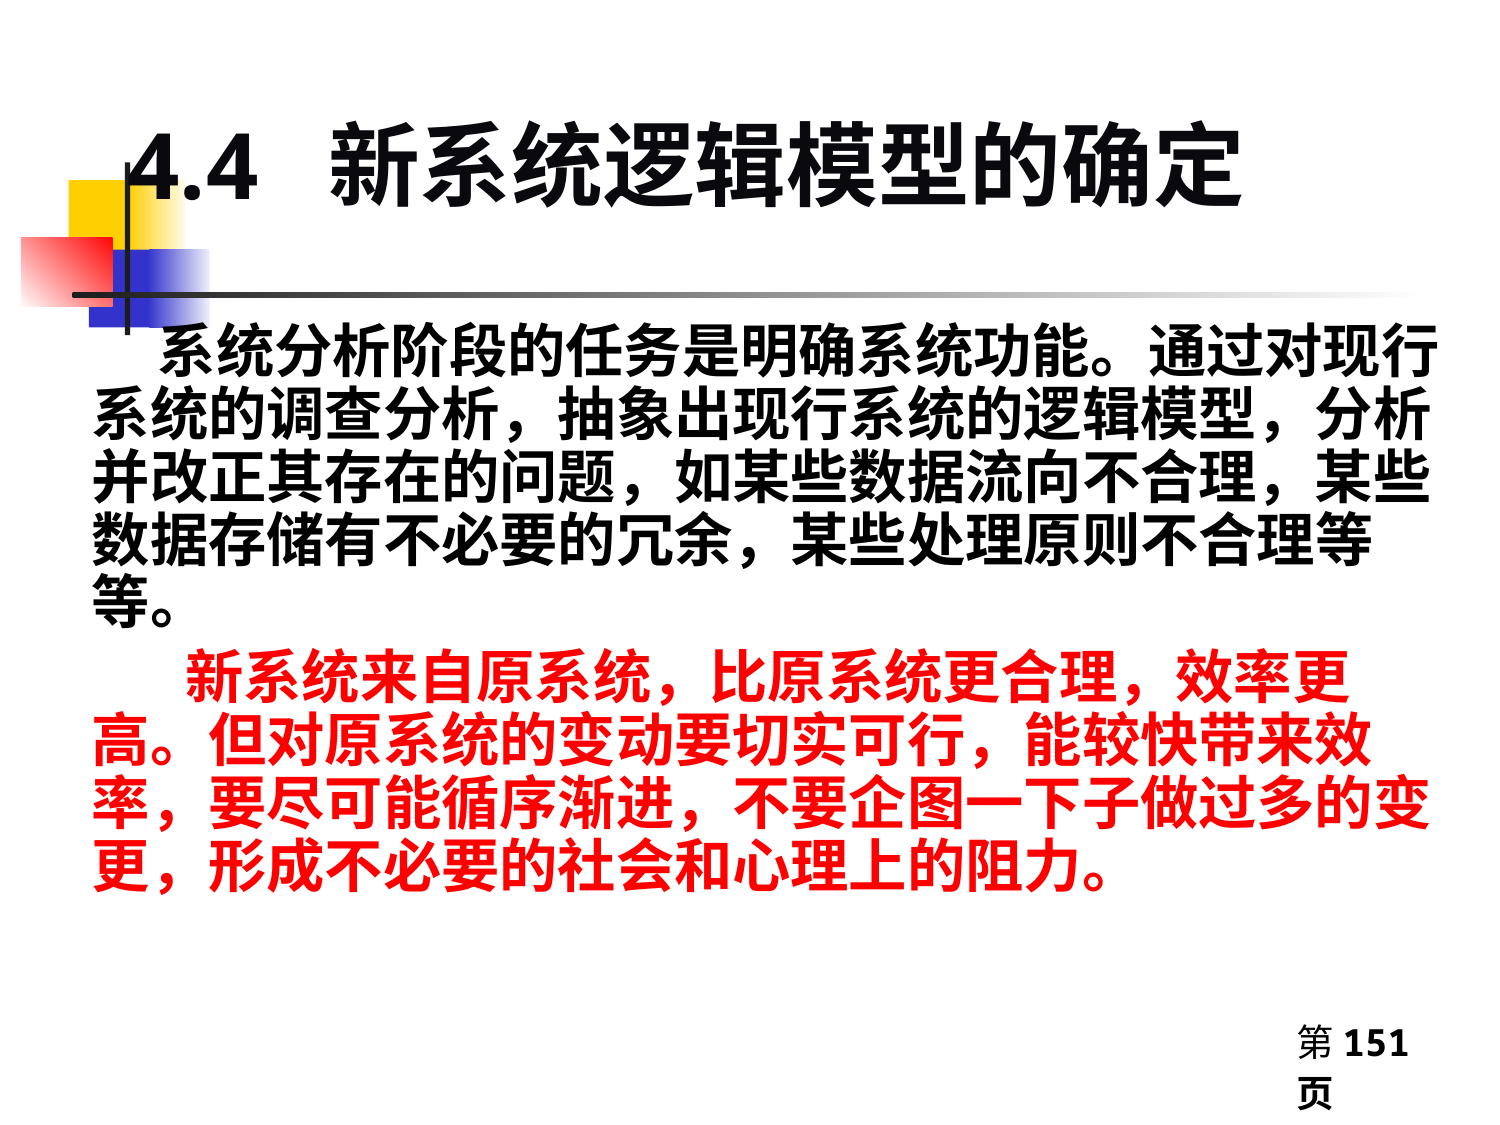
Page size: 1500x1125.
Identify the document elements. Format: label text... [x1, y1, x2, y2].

title 4.4 新系统逻辑模型的确定 [112, 87, 1376, 238]
list 系统分析阶段的任务是明确系统功能。通过对现行系统的调查分析，抽象出现行系统的逻辑模型，分析并改正其存在的问题，如某些数据流向不合理，某些数据存储有不必要的冗余，某些处理原则不合理等等。 新系统来自原系统，比原系统更合理，效率更高。但对原系统的变动要切实可行，能较快带来效率，要尽可能循序渐进，不要企图一下子做过多的变更，形成不必要的社会和心理上的阻力。 [76, 314, 1458, 991]
